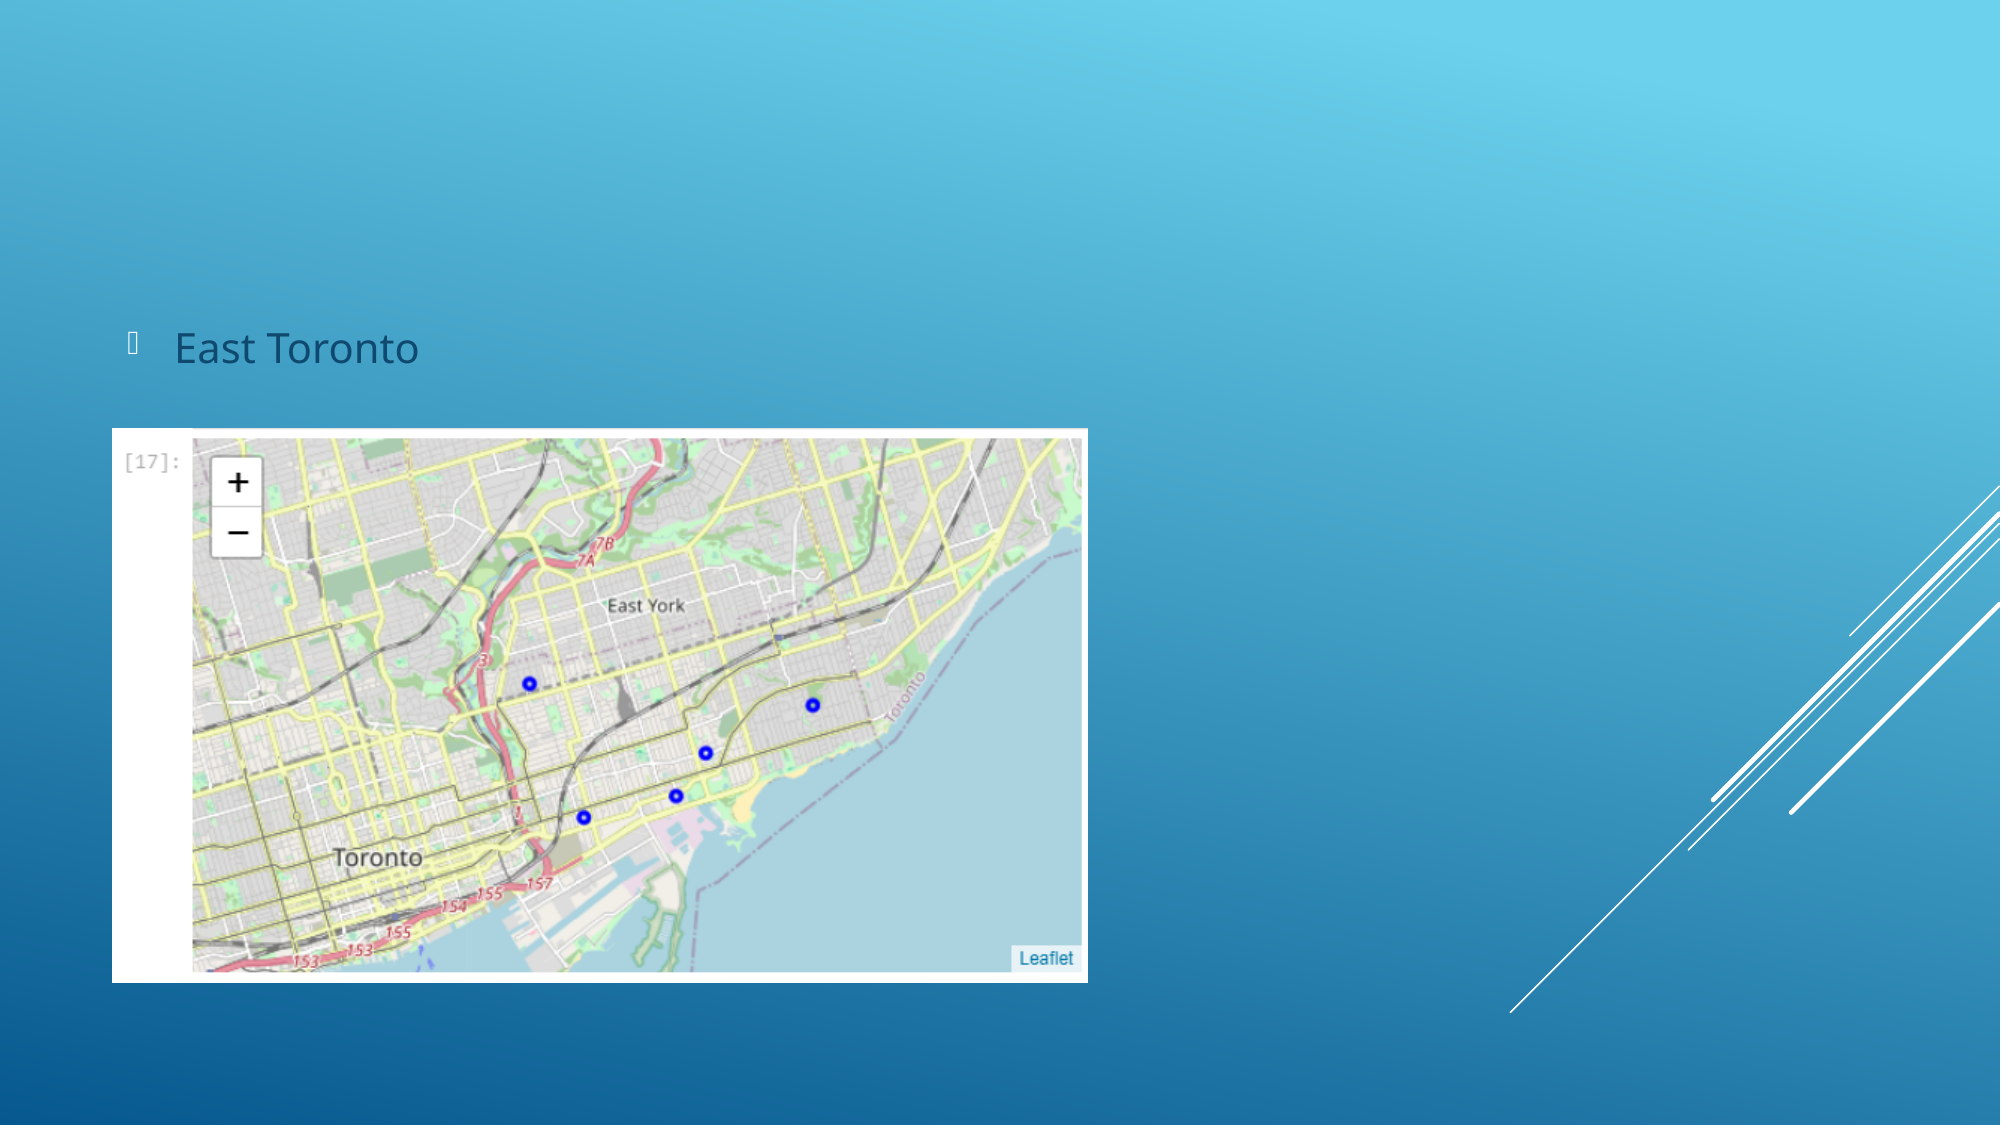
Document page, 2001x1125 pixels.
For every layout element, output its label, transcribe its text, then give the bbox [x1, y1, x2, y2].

list East Toronto [112, 50, 1513, 644]
picture [111, 428, 1088, 983]
